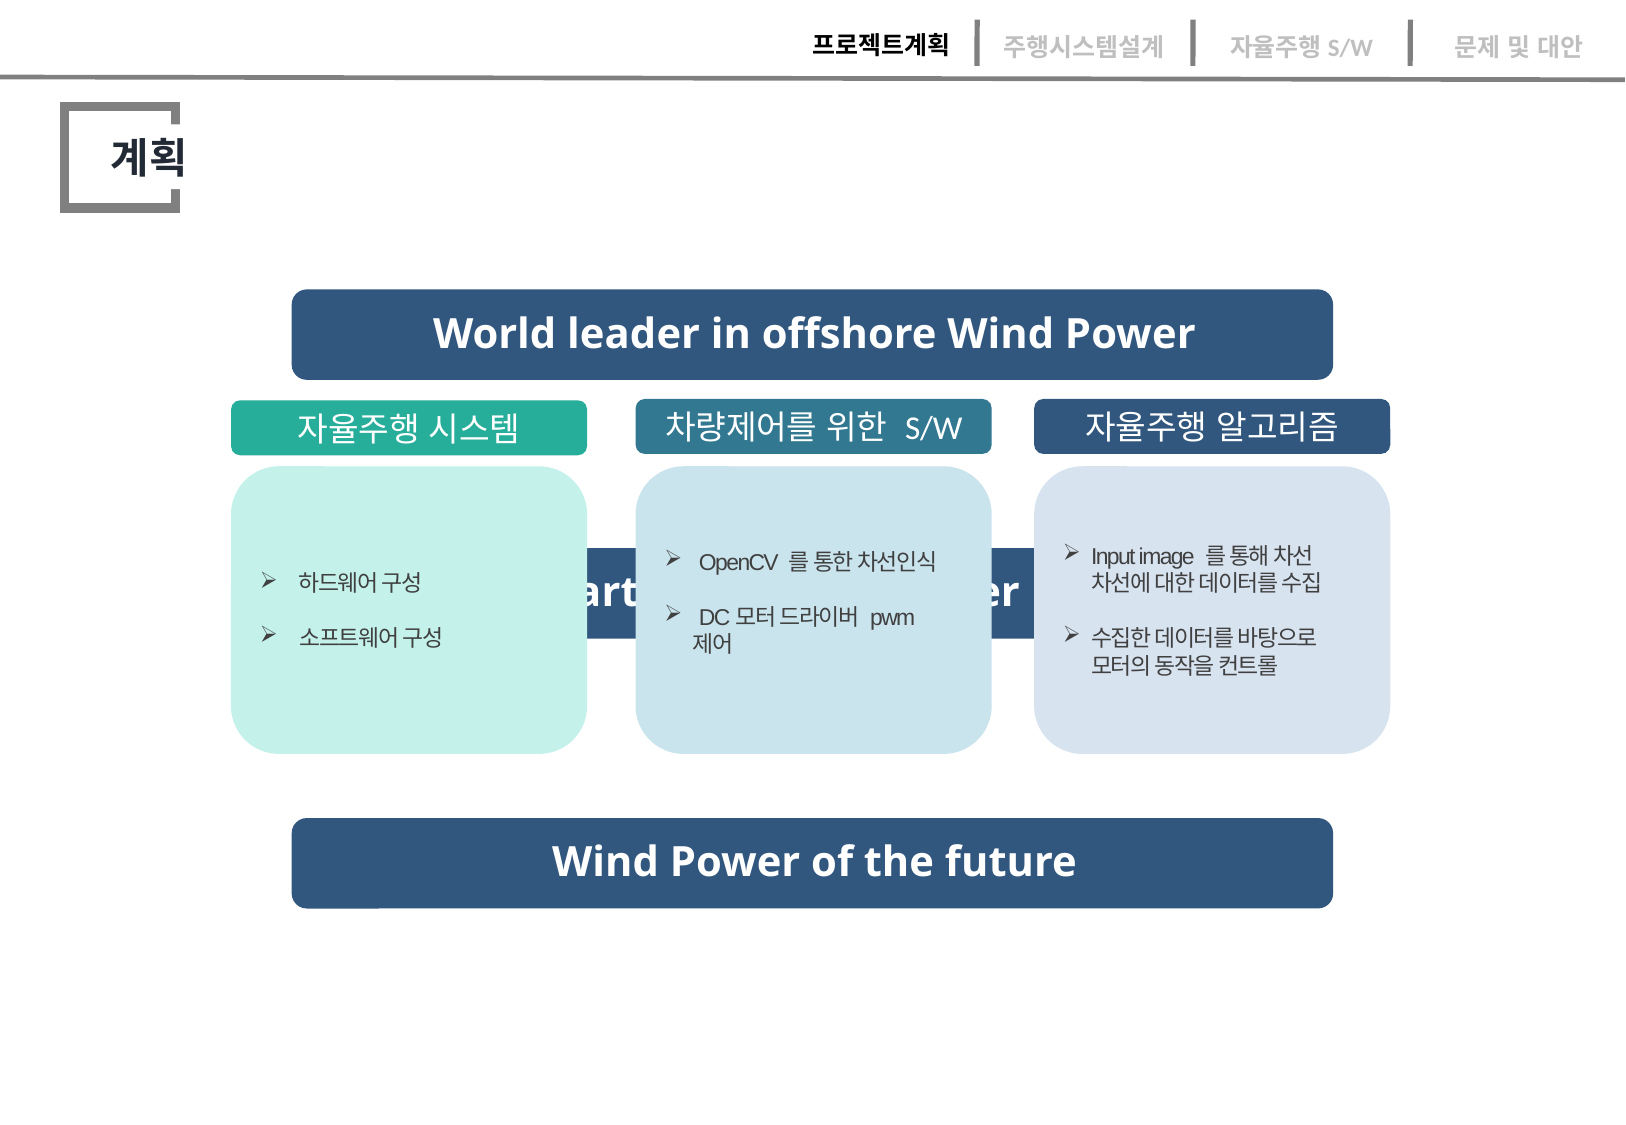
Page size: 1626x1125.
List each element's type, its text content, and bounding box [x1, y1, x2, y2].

text_box 자율주행S/W [1195, 23, 1408, 69]
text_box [220, 275, 1405, 1097]
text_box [64, 106, 911, 209]
text_box 주행시스템설계 [978, 23, 1191, 69]
text_box 프로젝트계획 [775, 22, 988, 68]
text_box 문제 및 대안 [1413, 23, 1625, 69]
